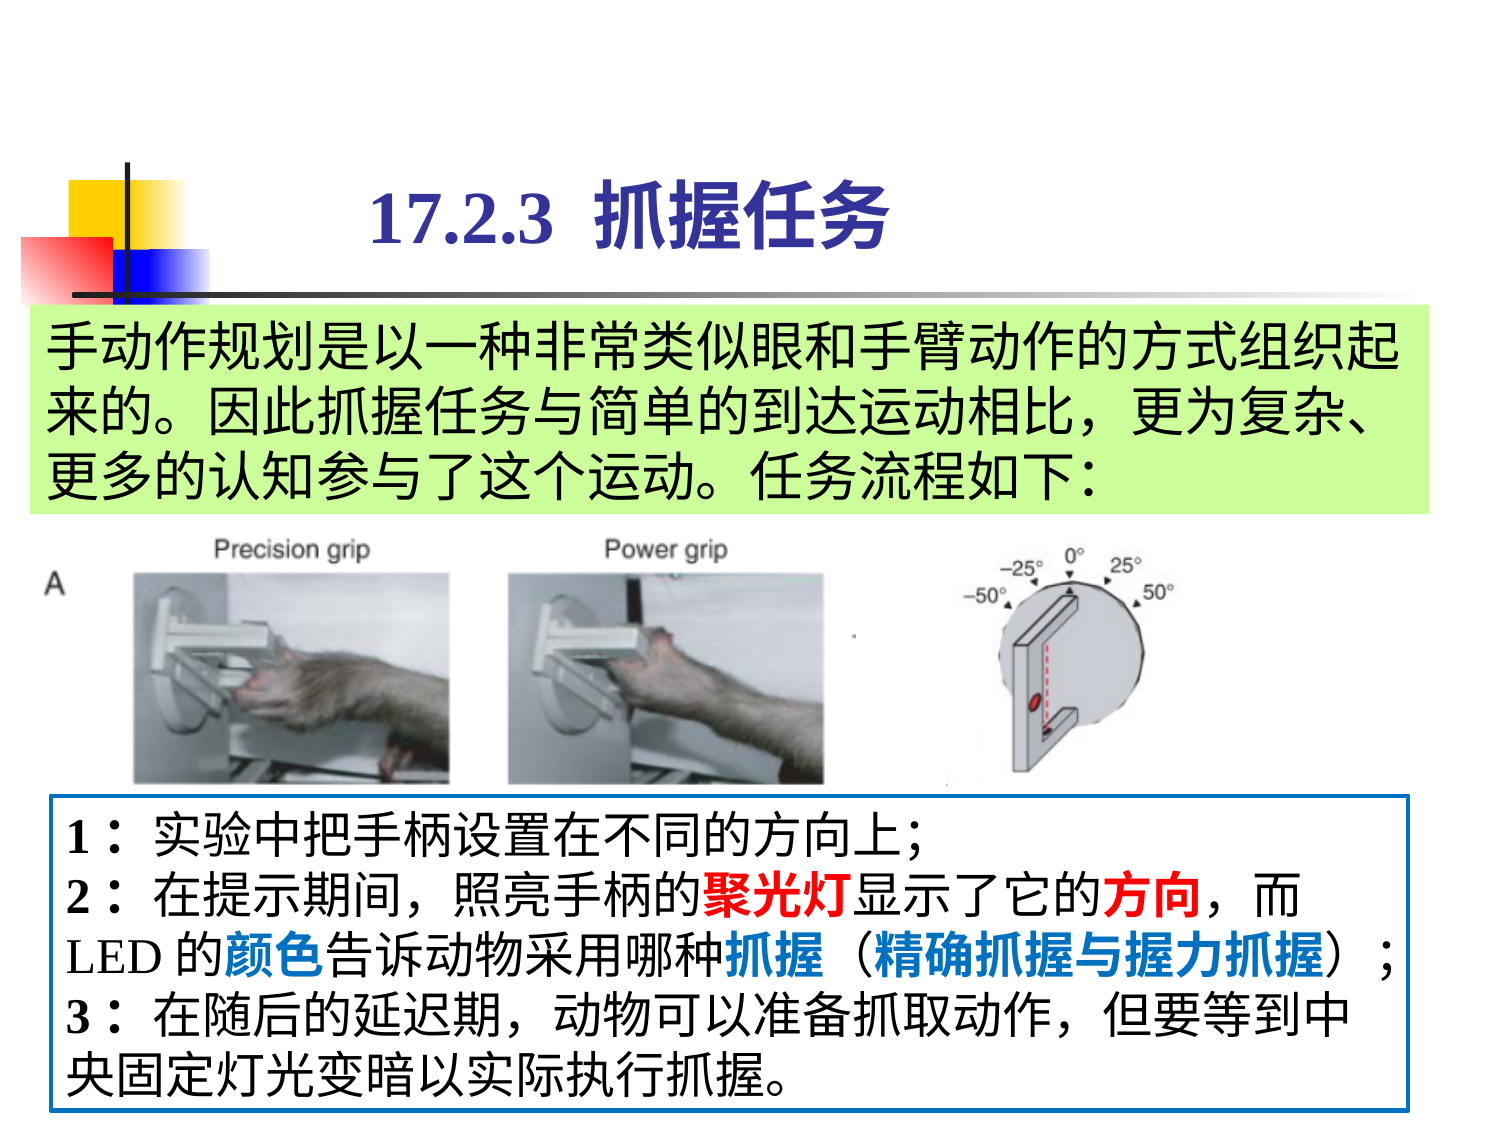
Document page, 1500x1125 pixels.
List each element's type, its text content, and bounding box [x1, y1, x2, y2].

text_box 1：实验中把手柄设置在不同的方向上； 2：在提示期间，照亮手柄的聚光灯显示了它的方向，而 LED的颜色告诉动物采用哪种抓握（精确抓握与握力抓握）； 3：在随后的延迟期，动物可以准备抓取动作，但要等到中央固定灯光变暗以实际执行抓握。 [50, 795, 1409, 1111]
title 17.2.3 抓握任务 [352, 121, 1084, 267]
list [29, 516, 856, 797]
picture [945, 526, 1197, 786]
text_box 手动作规划是以一种非常类似眼和手臂动作的方式组织起来的。因此抓握任务与简单的到达运动相比，更为复杂、更多的认知参与了这个运动。任务流程如下： [30, 304, 1430, 515]
